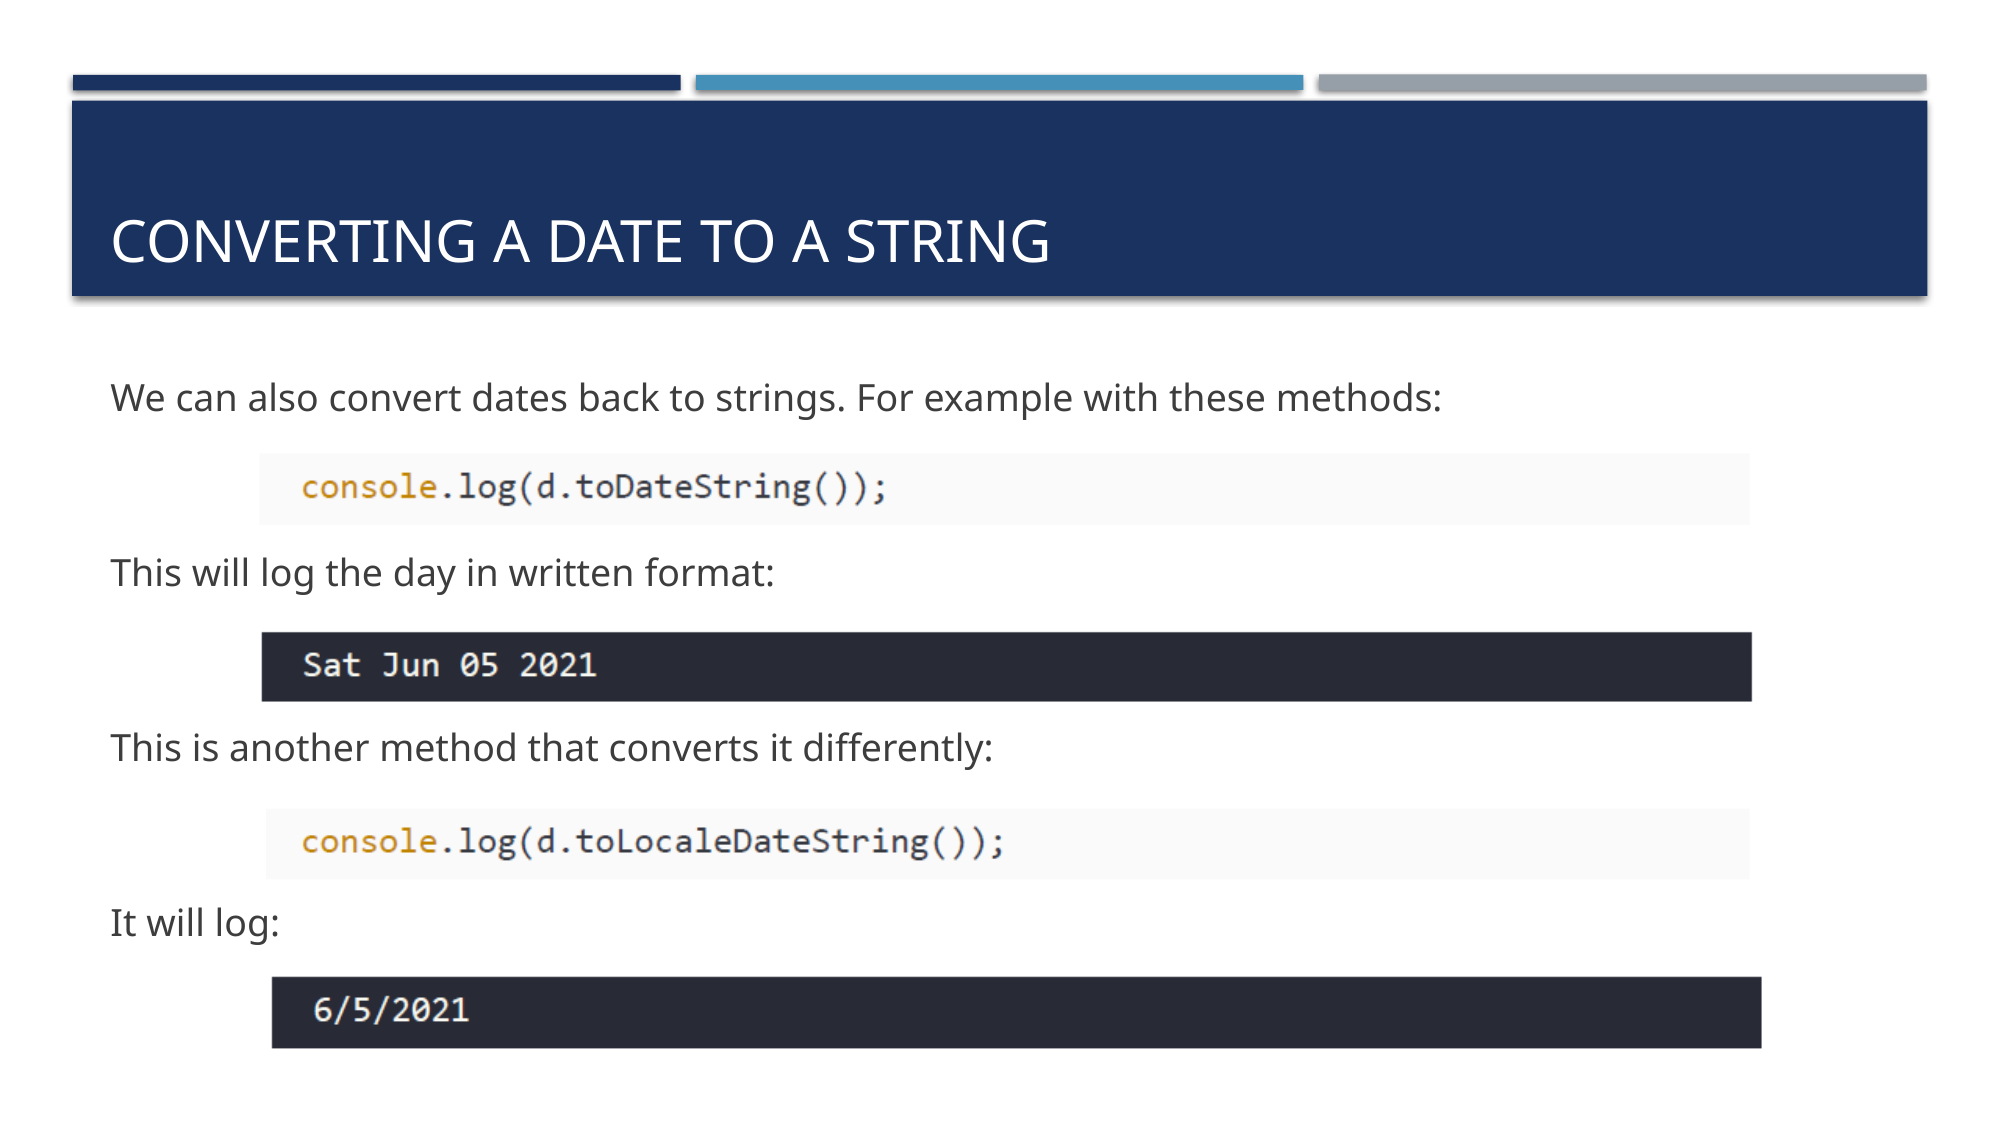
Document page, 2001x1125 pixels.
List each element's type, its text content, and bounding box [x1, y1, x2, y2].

picture [265, 973, 1766, 1055]
list We can also convert dates back to strings. For example with these methods: This will log the day in written format: This is another method that converts it differently: It will log: [95, 357, 1905, 962]
title Converting a date to a string [95, 115, 1905, 282]
picture [254, 446, 1764, 530]
picture [265, 794, 1764, 885]
picture [258, 622, 1760, 706]
